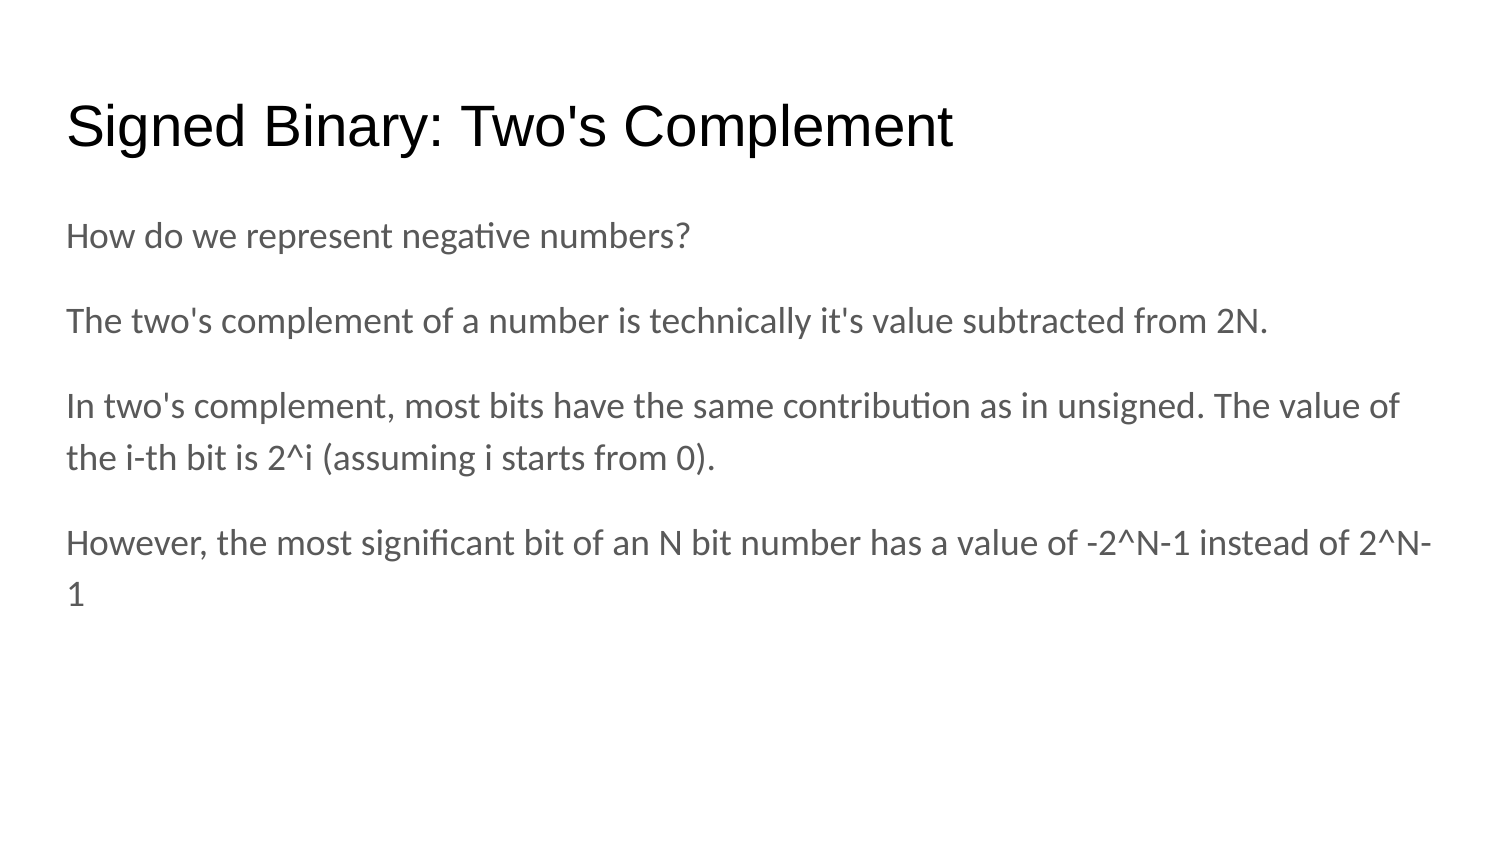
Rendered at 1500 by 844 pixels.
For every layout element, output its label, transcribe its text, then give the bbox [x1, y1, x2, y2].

title Signed Binary: Two's Complement [51, 72, 1449, 167]
list How do we represent negative numbers? The two's complement of a number is technically it's value subtracted from 2N. In two's complement, most bits have the same contribution as in unsigned. The value of the i-th bit is 2^i (assuming i starts from 0). However, the most significant bit of an N bit number has a value of -2^N-1 instead of 2^N-1 [51, 189, 1449, 750]
